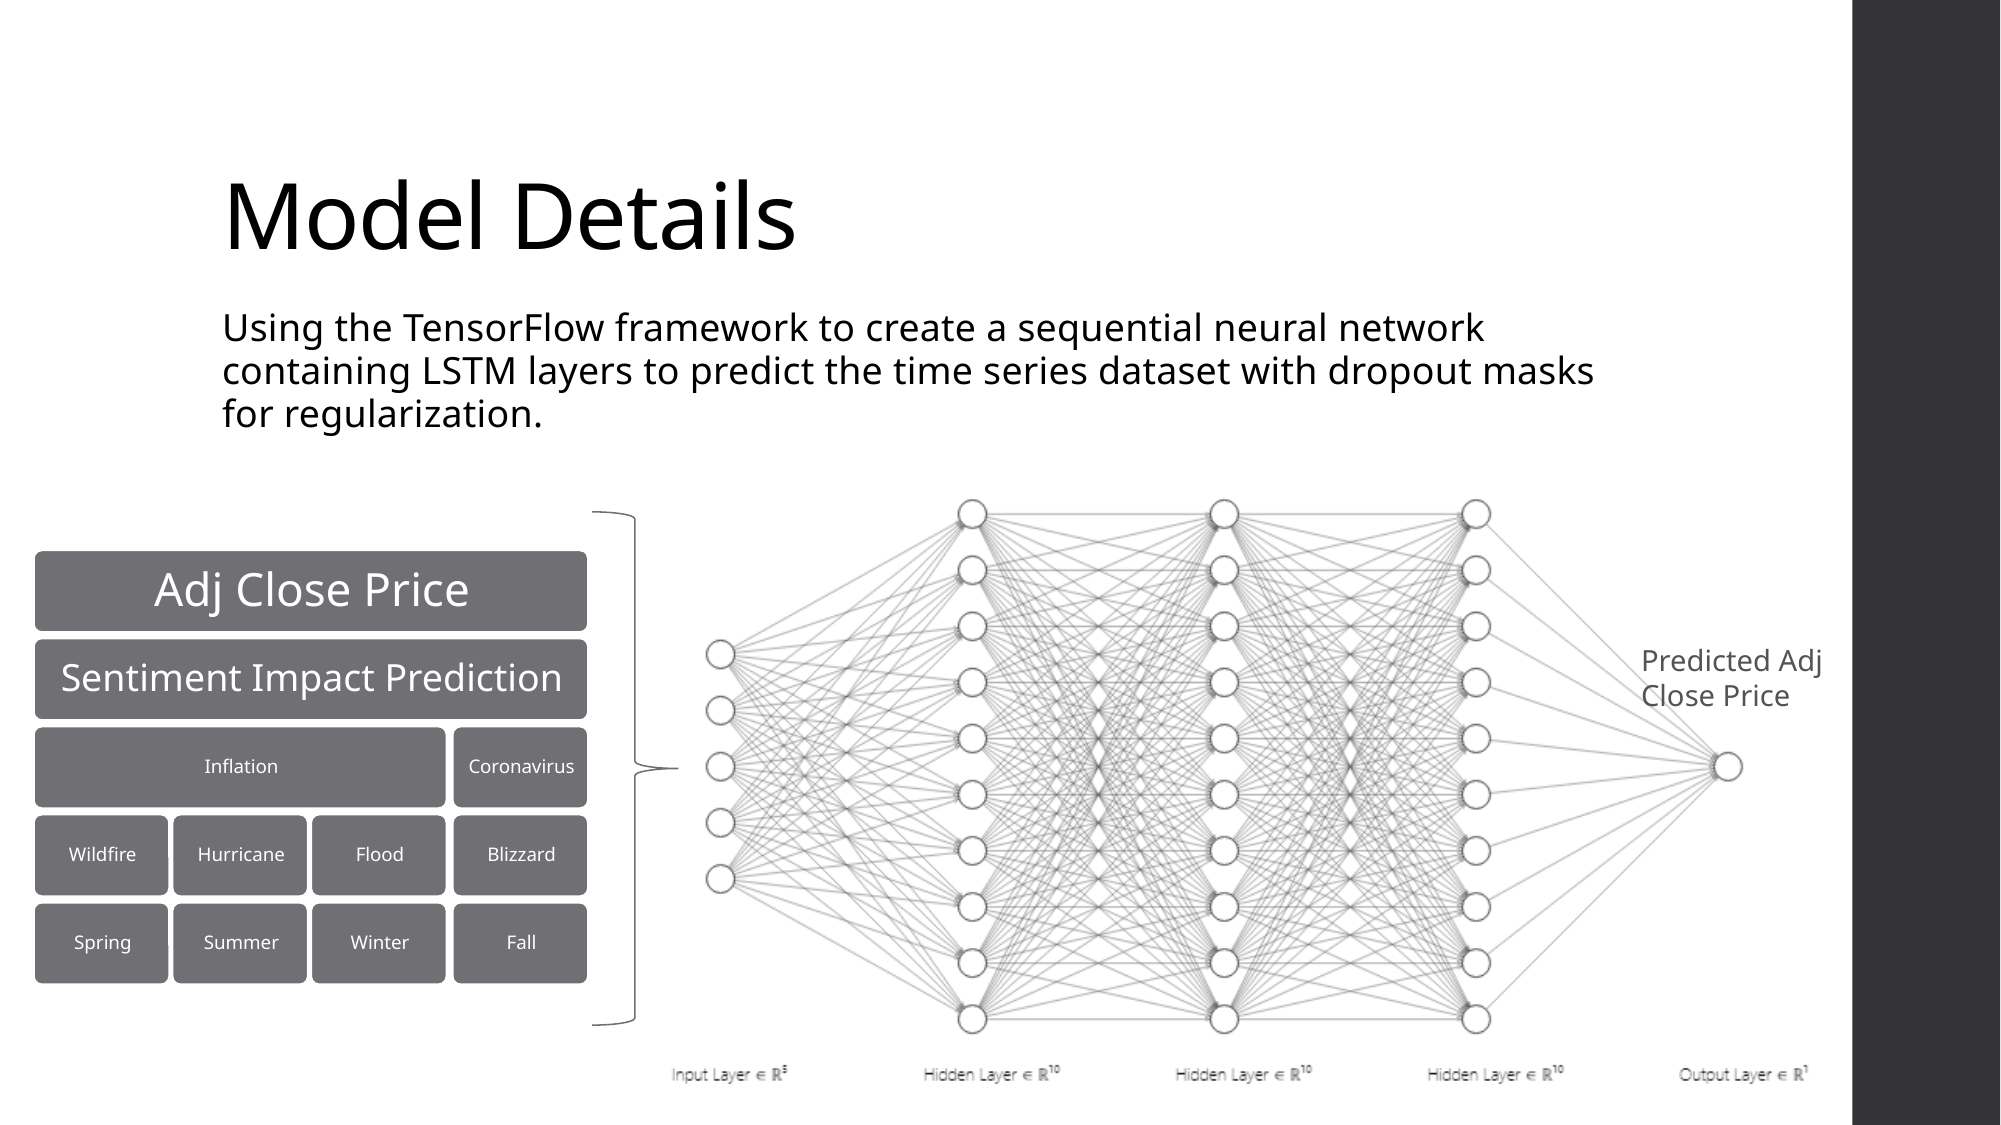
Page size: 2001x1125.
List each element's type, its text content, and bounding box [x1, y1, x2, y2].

title Model Details [206, 60, 1797, 278]
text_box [33, 481, 1835, 1095]
list Using the TensorFlow framework to create a sequential neural network containing LSTM layers to predict the time series dataset with dropout masks for regularization. [206, 299, 1617, 474]
